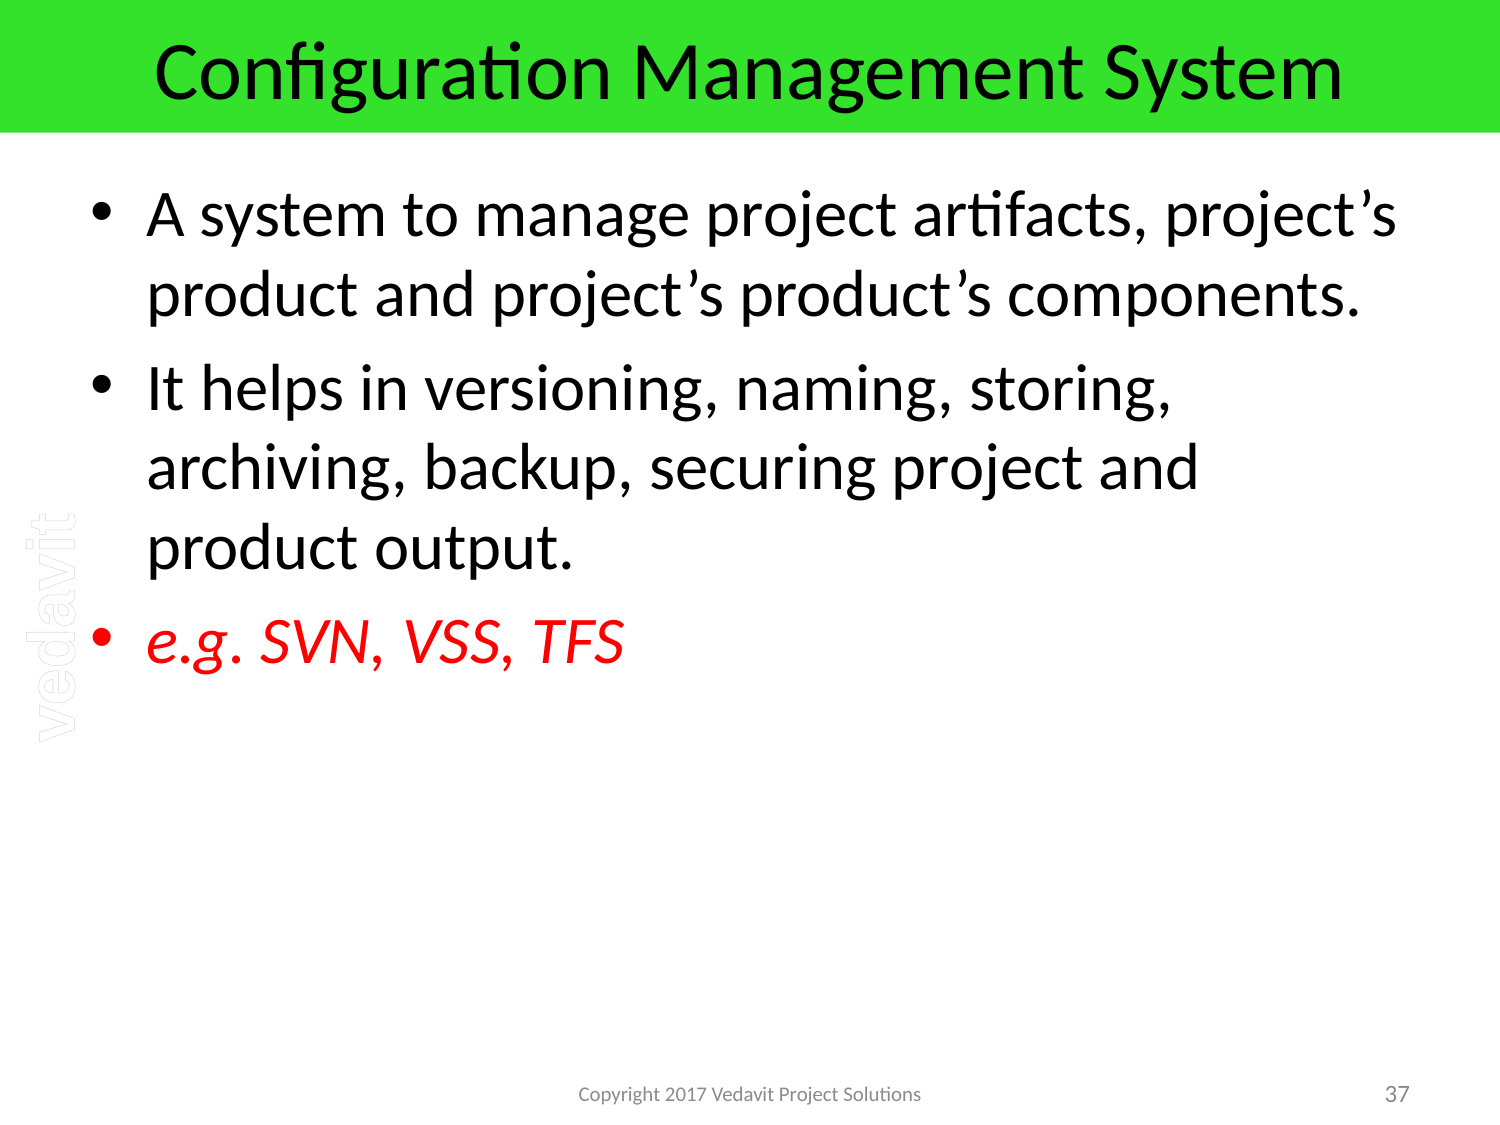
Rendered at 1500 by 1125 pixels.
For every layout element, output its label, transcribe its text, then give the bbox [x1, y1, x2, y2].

title Configuration Management System [0, 0, 1500, 133]
footer Copyright 2017 Vedavit Project Solutions [512, 1062, 988, 1123]
list A system to manage project artifacts, project’s product and project’s product’s components. It helps in versioning, naming, storing, archiving, backup, securing project and product output. e.g. SVN, VSS, TFS [75, 162, 1425, 1000]
slide_number 37 [1074, 1062, 1425, 1123]
